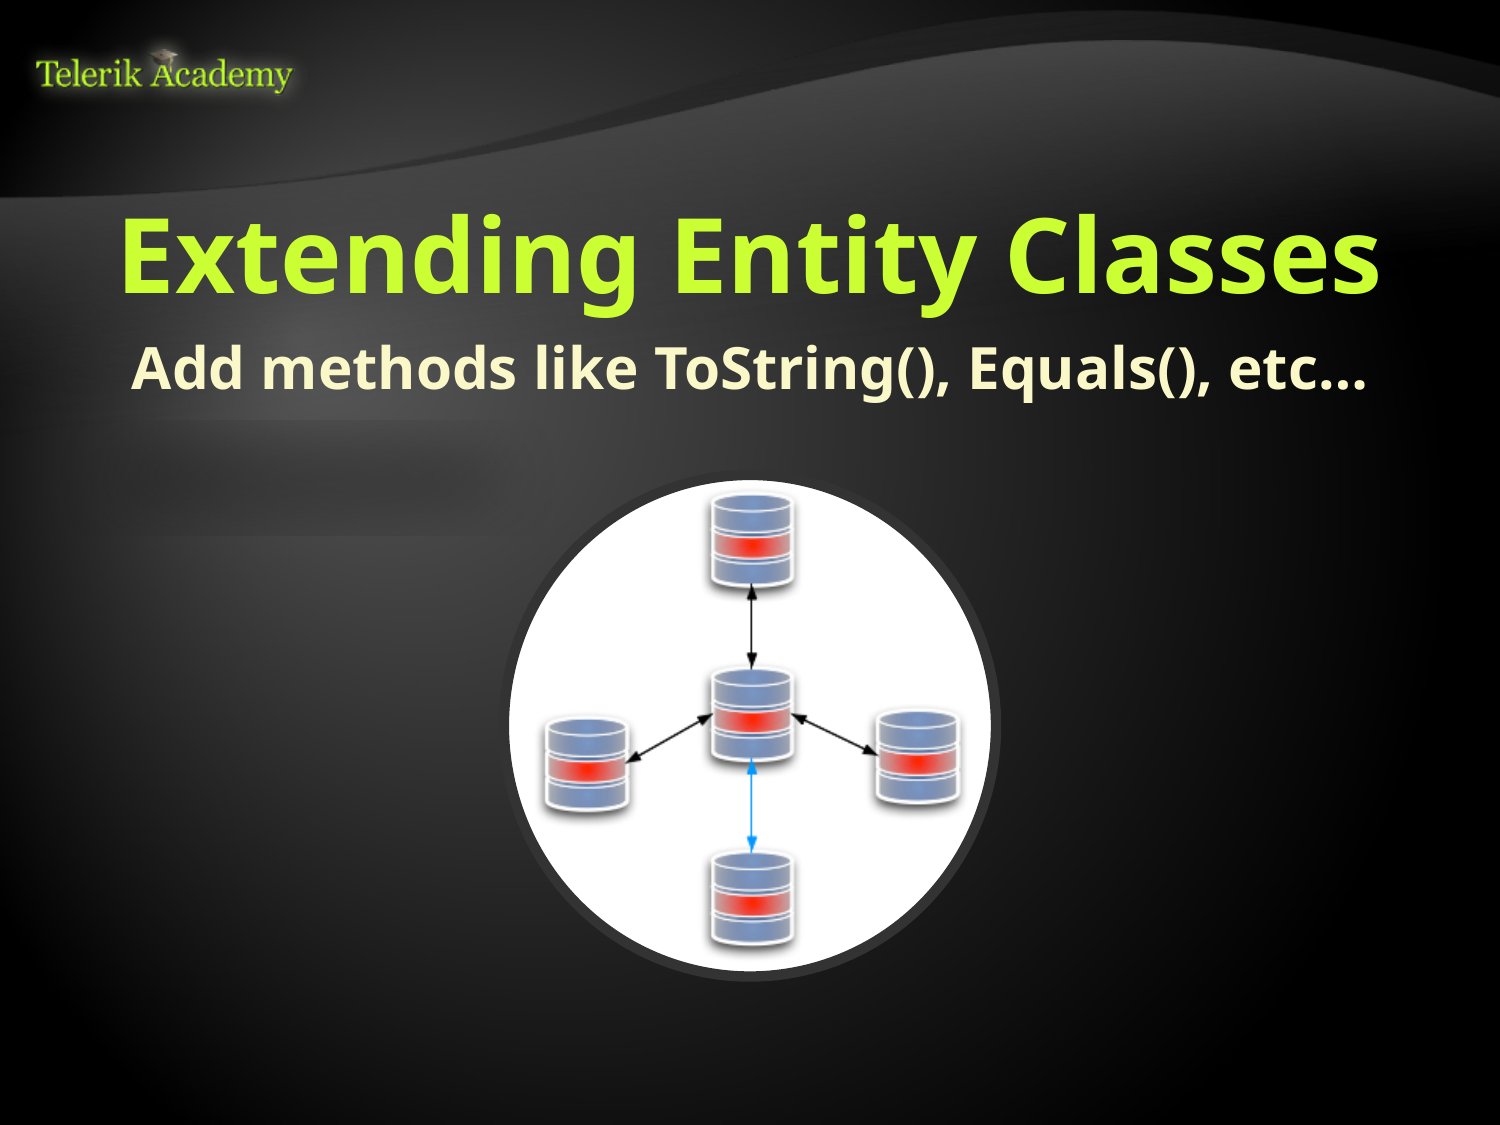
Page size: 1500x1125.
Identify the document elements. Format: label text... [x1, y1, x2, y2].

picture [0, 0, 1500, 1125]
title Extending Entity Classes [99, 200, 1400, 313]
subtitle Add methods like ToString(), Equals(), etc… [99, 319, 1400, 413]
